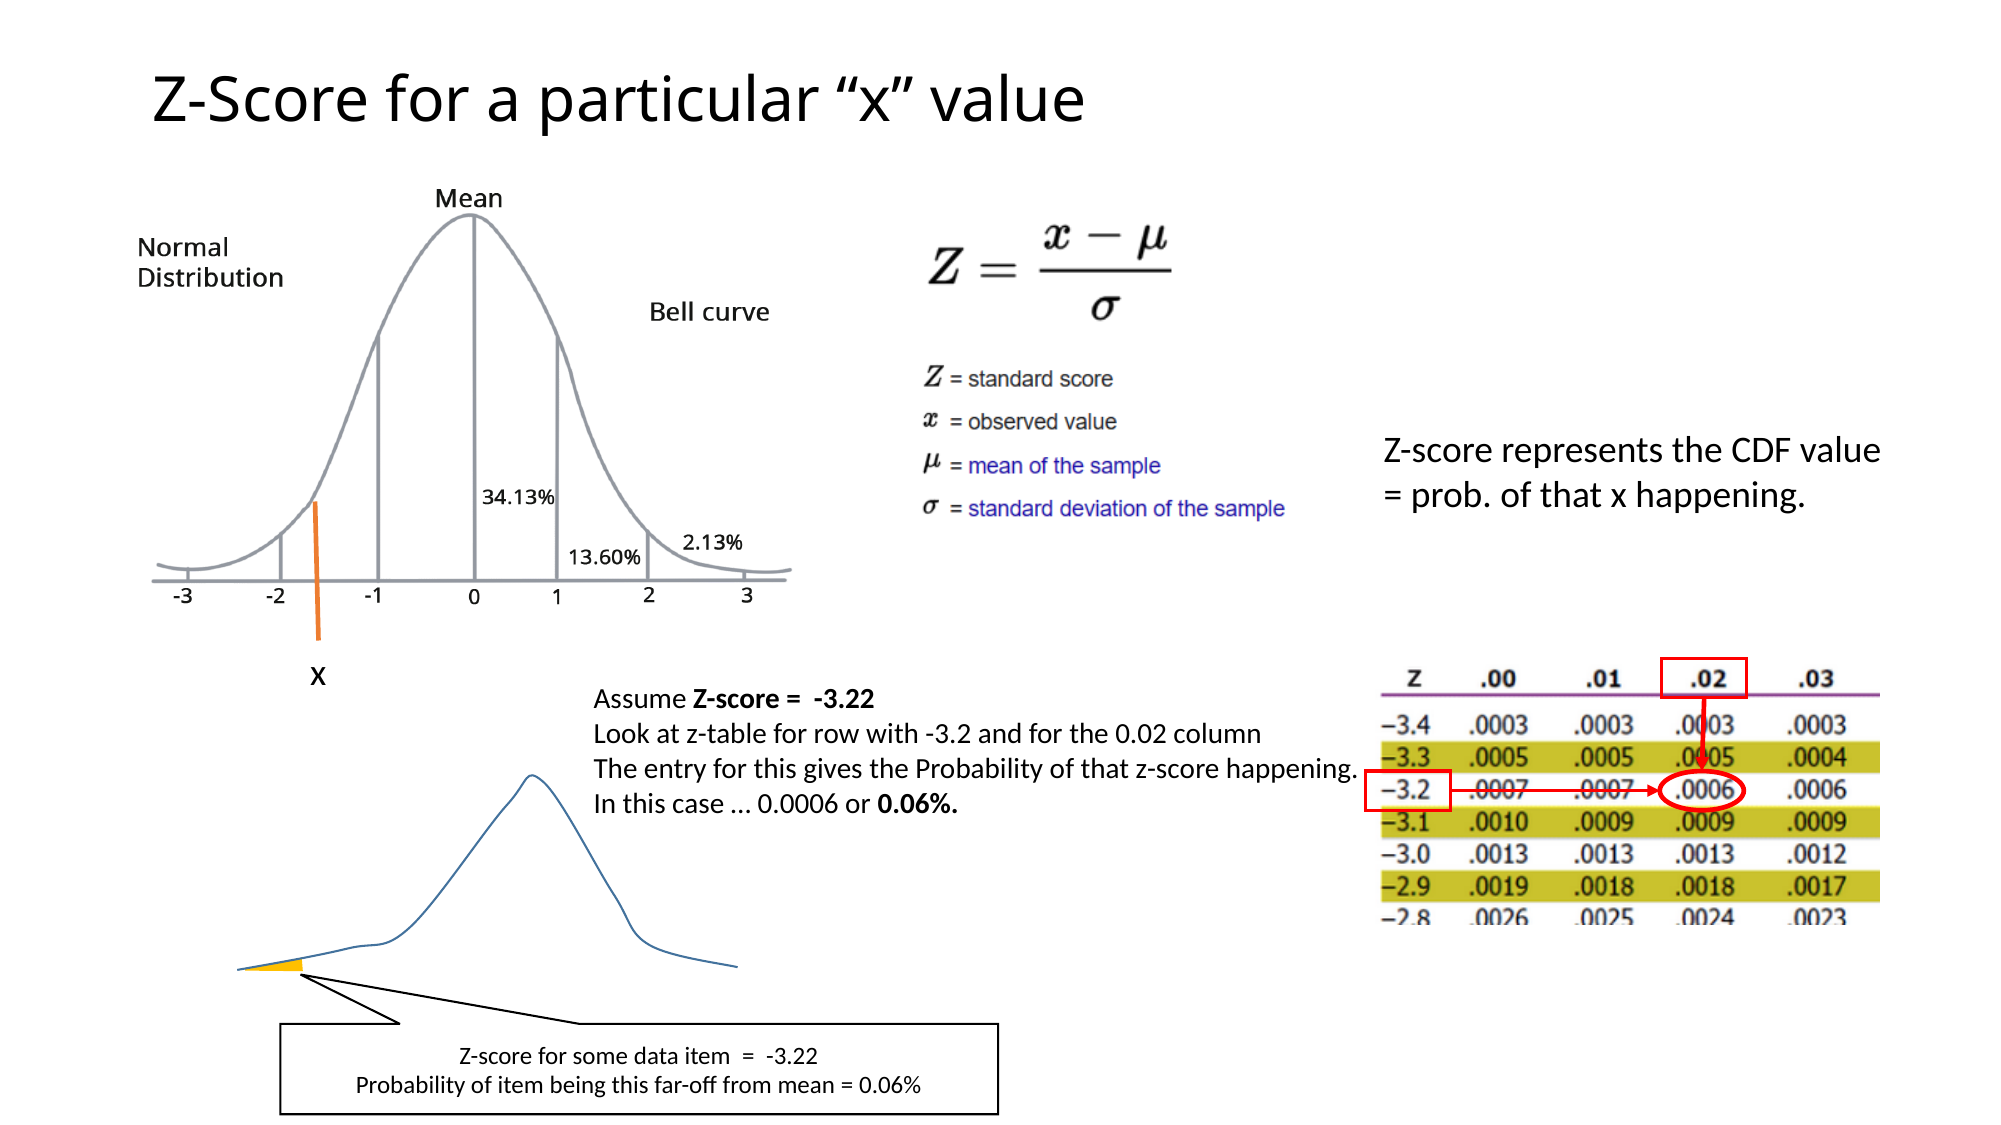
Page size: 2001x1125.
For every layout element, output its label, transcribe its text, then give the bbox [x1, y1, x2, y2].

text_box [315, 501, 319, 641]
picture [51, 177, 878, 618]
text_box Z-score for some data item = -3.22 Probability of item being this far-off from mean = 0.06% [279, 973, 1000, 1116]
title Z-Score for a particular “x” value [137, 59, 1863, 143]
picture [1351, 640, 1880, 925]
text_box Assume Z-score = -3.22 Look at z-table for row with -3.2 and for the 0.02 column The entry for this gives the Probability of that z-score happening. In this case … 0.0006 or 0.06%. [578, 671, 1351, 827]
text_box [237, 775, 738, 973]
picture [904, 349, 1306, 529]
picture [925, 215, 1178, 323]
text_box x [295, 640, 342, 701]
text_box Z-score represents the CDF value = prob. of that x happening. [1368, 417, 1897, 523]
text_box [1701, 697, 1705, 771]
